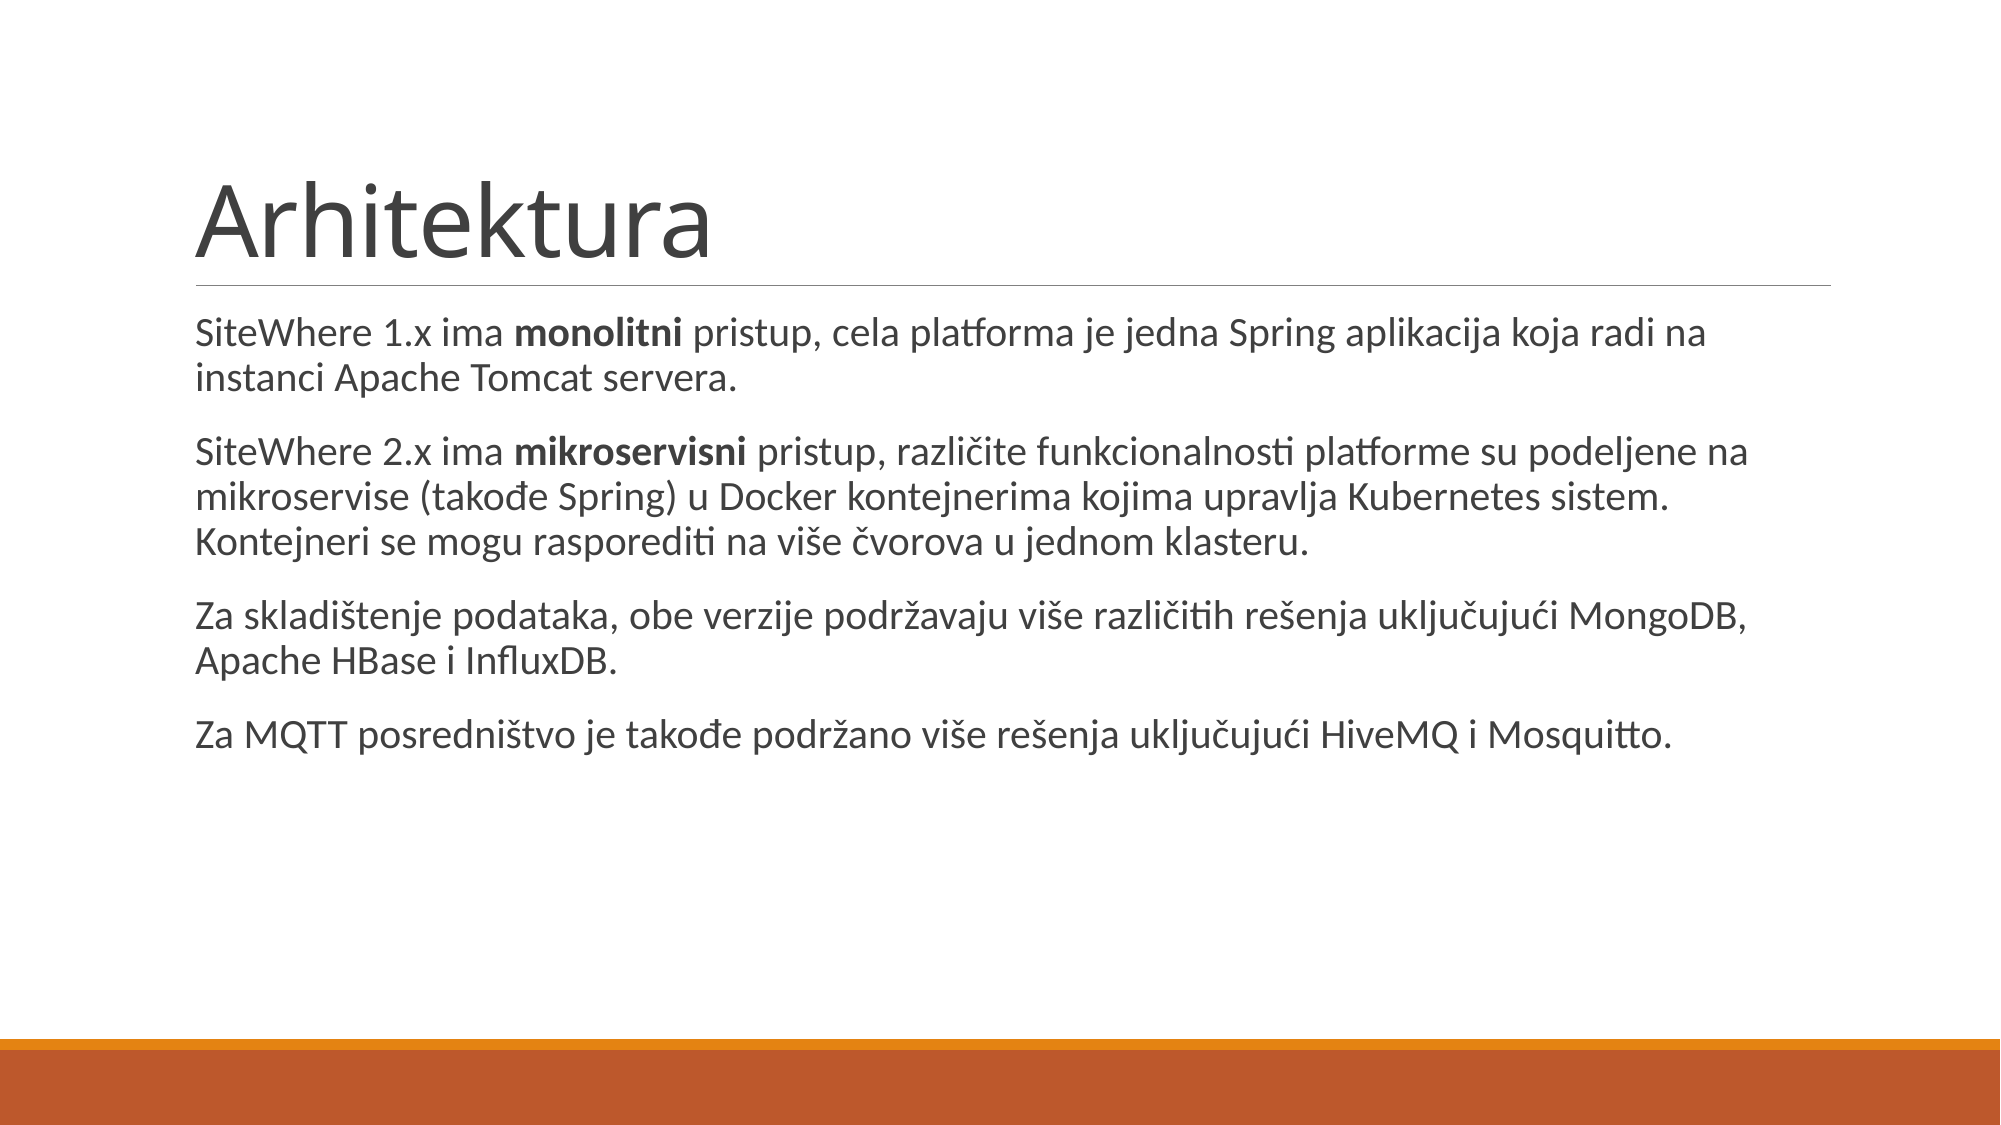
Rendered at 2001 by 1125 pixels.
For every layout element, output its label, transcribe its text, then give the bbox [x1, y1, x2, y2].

title Arhitektura [180, 47, 1830, 285]
list SiteWhere 1.x ima monolitni pristup, cela platforma je jedna Spring aplikacija koja radi na instanci Apache Tomcat servera. SiteWhere 2.x ima mikroservisni pristup, različite funkcionalnosti platforme su podeljene na mikroservise (takođe Spring) u Docker kontejnerima kojima upravlja Kubernetes sistem. Kontejneri se mogu rasporediti na više čvorova u jednom klasteru. Za skladištenje podataka, obe verzije podržavaju više različitih rešenja uključujući MongoDB, Apache HBase i InfluxDB. Za MQTT posredništvo je takođe podržano više rešenja uključujući HiveMQ i Mosquitto. [180, 302, 1830, 963]
